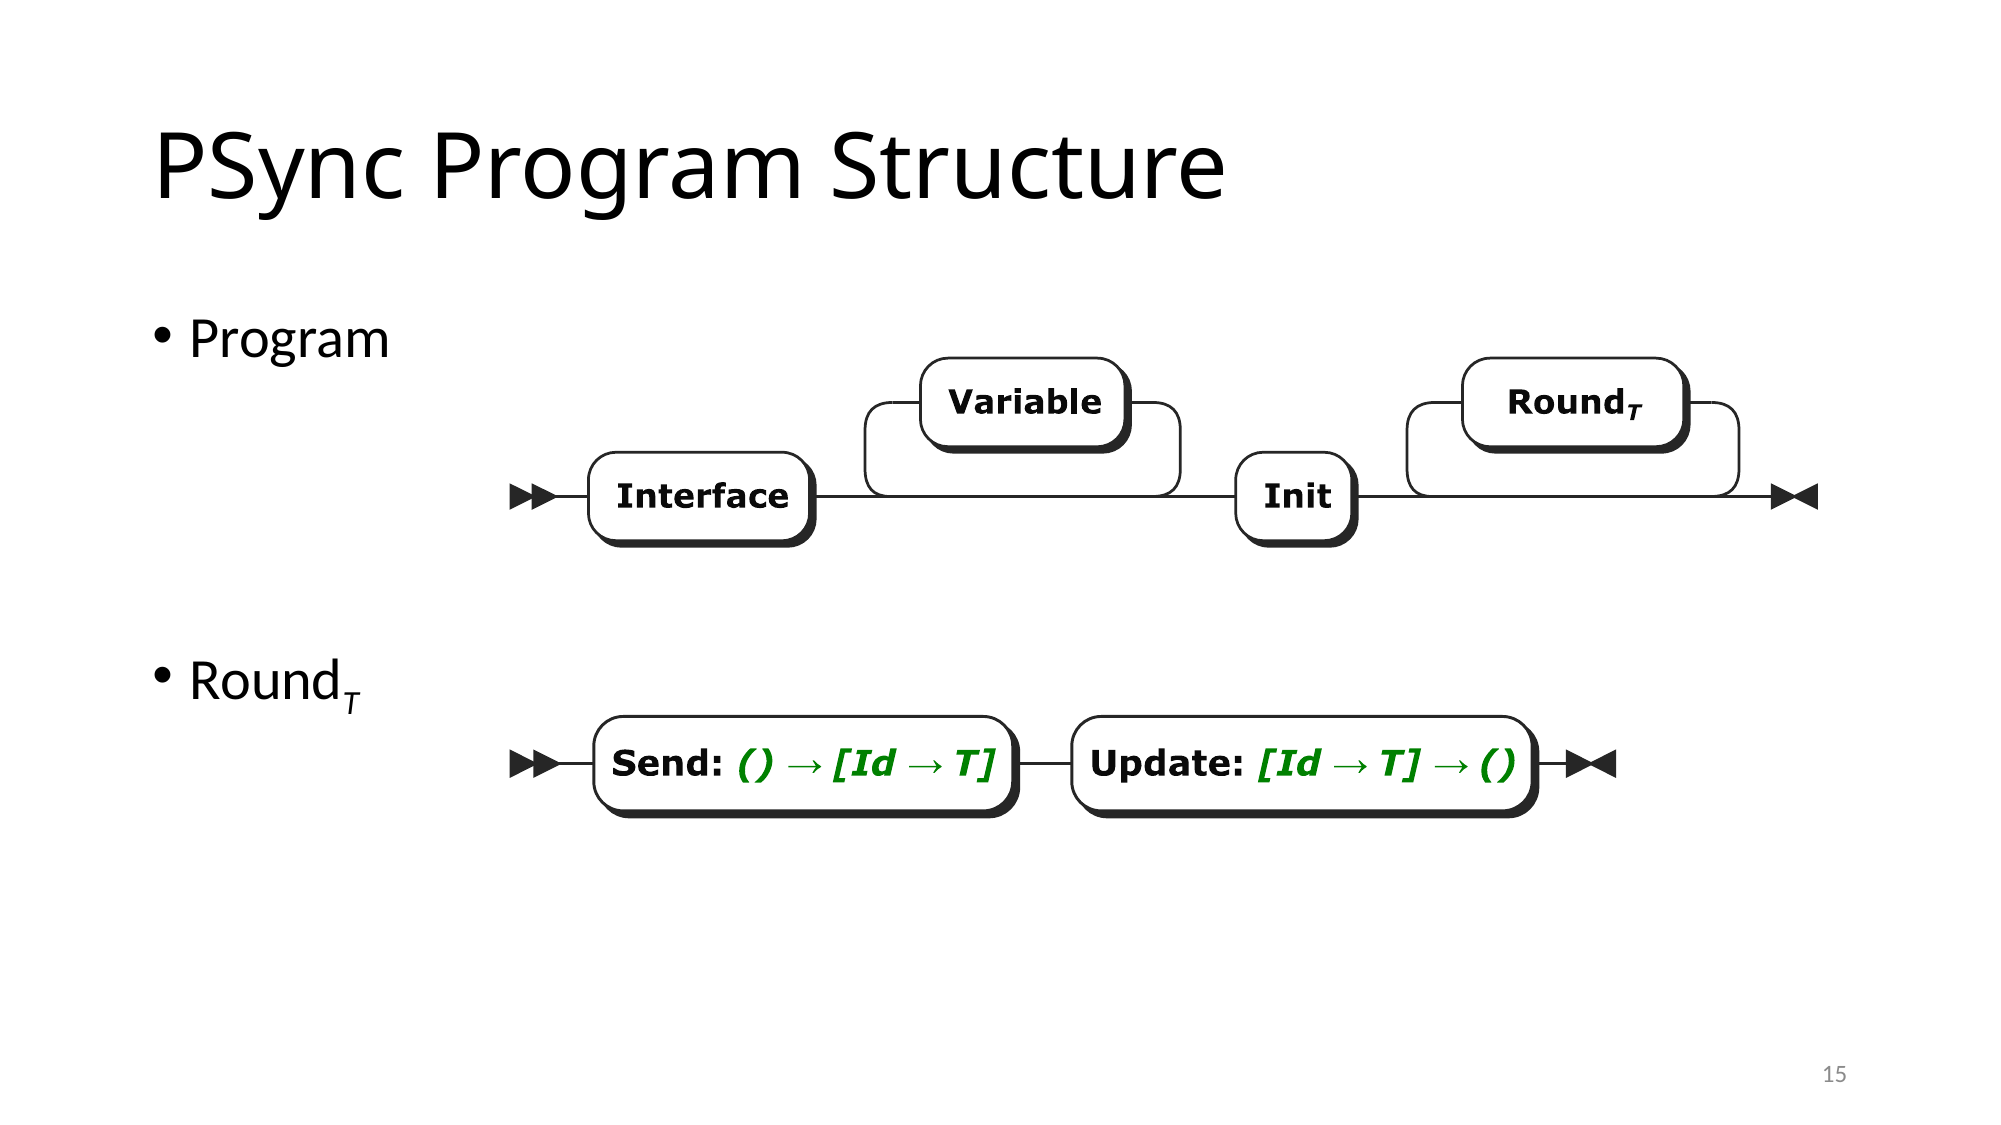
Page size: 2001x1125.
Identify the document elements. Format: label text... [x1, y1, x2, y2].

picture [508, 713, 1627, 829]
picture [508, 355, 1822, 552]
slide_number 15 [1412, 1042, 1863, 1103]
list Program RoundT [137, 299, 1863, 1014]
title PSync Program Structure [137, 59, 1863, 278]
